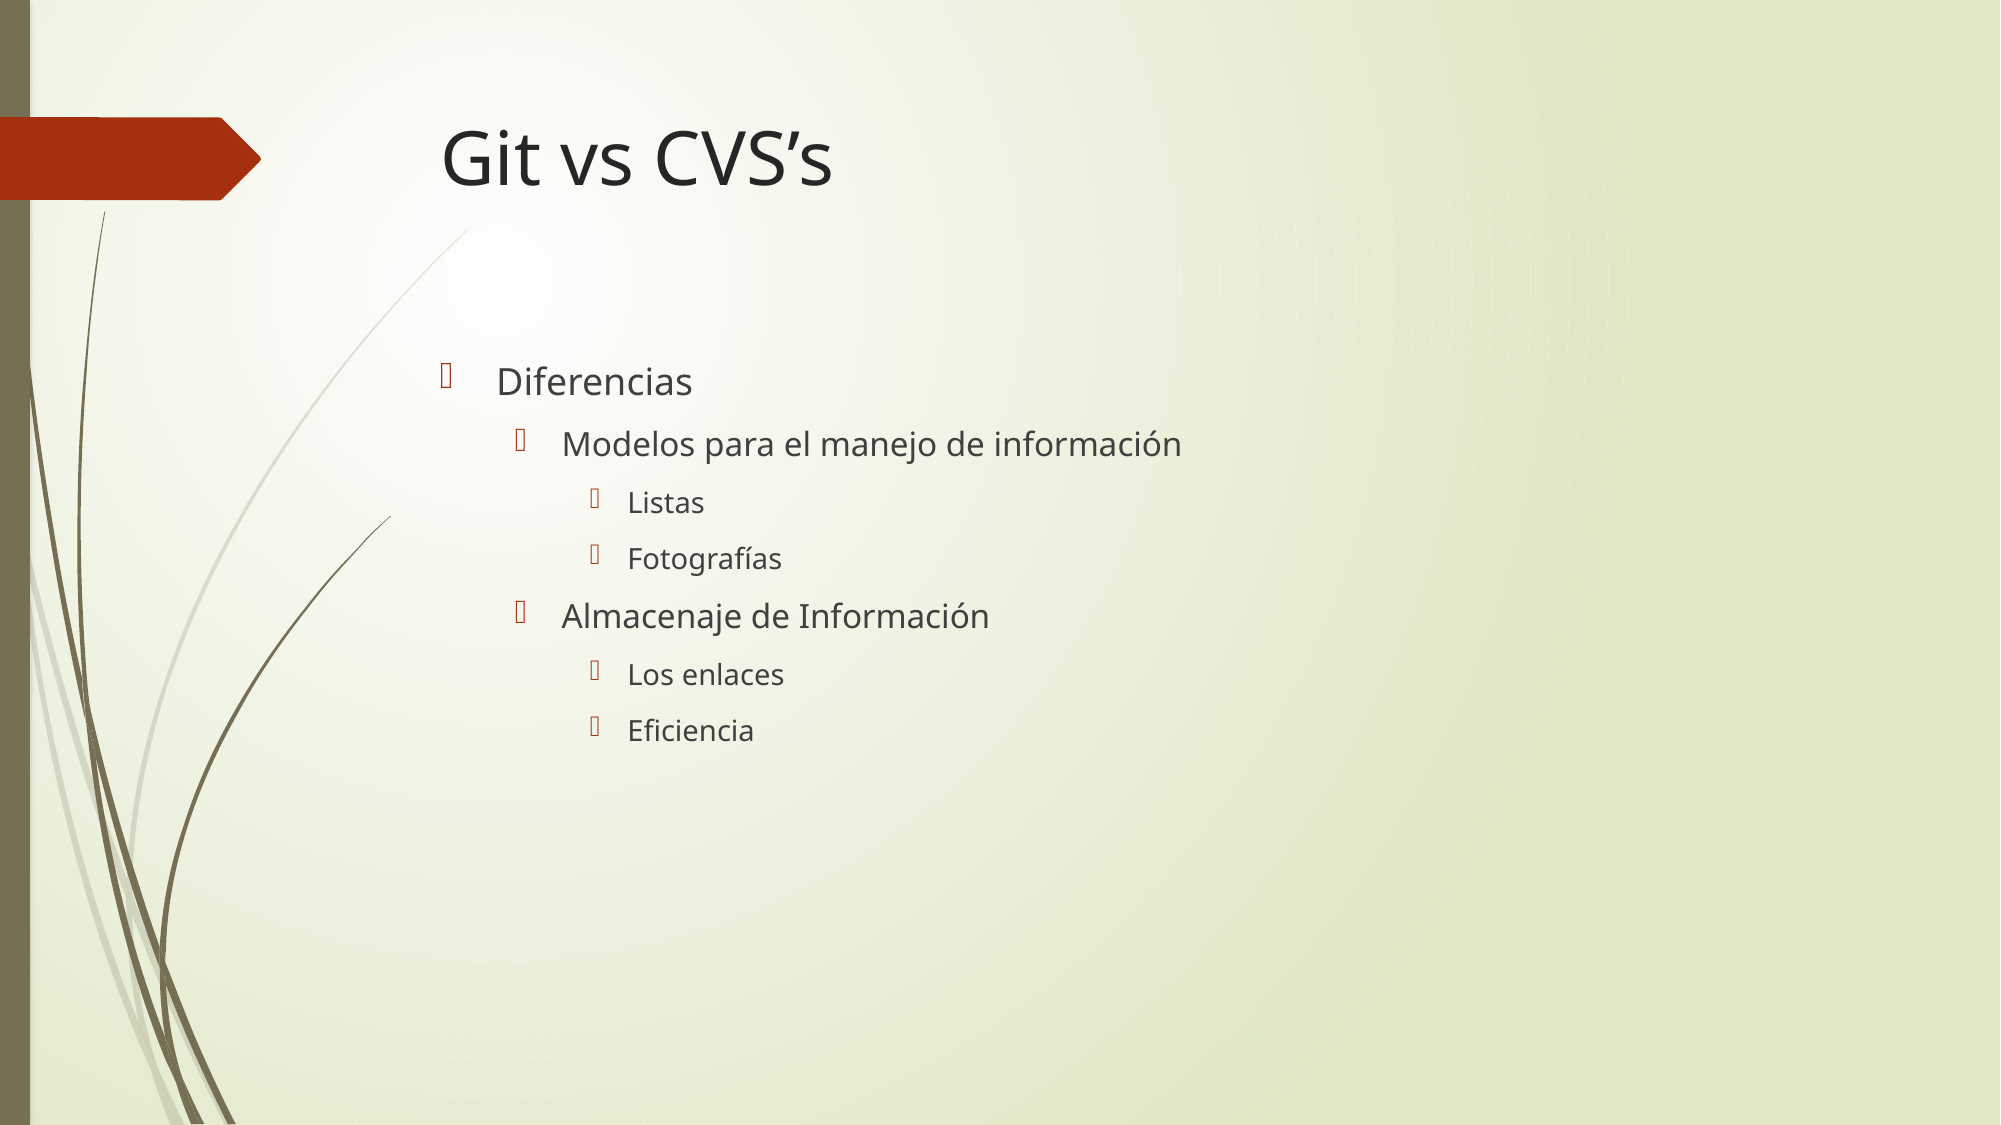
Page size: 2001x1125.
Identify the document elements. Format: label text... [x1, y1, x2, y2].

title Git vs CVS’s [425, 102, 1888, 313]
list Diferencias Modelos para el manejo de información Listas Fotografías Almacenaje de Información Los enlaces Eficiencia [424, 350, 1888, 970]
